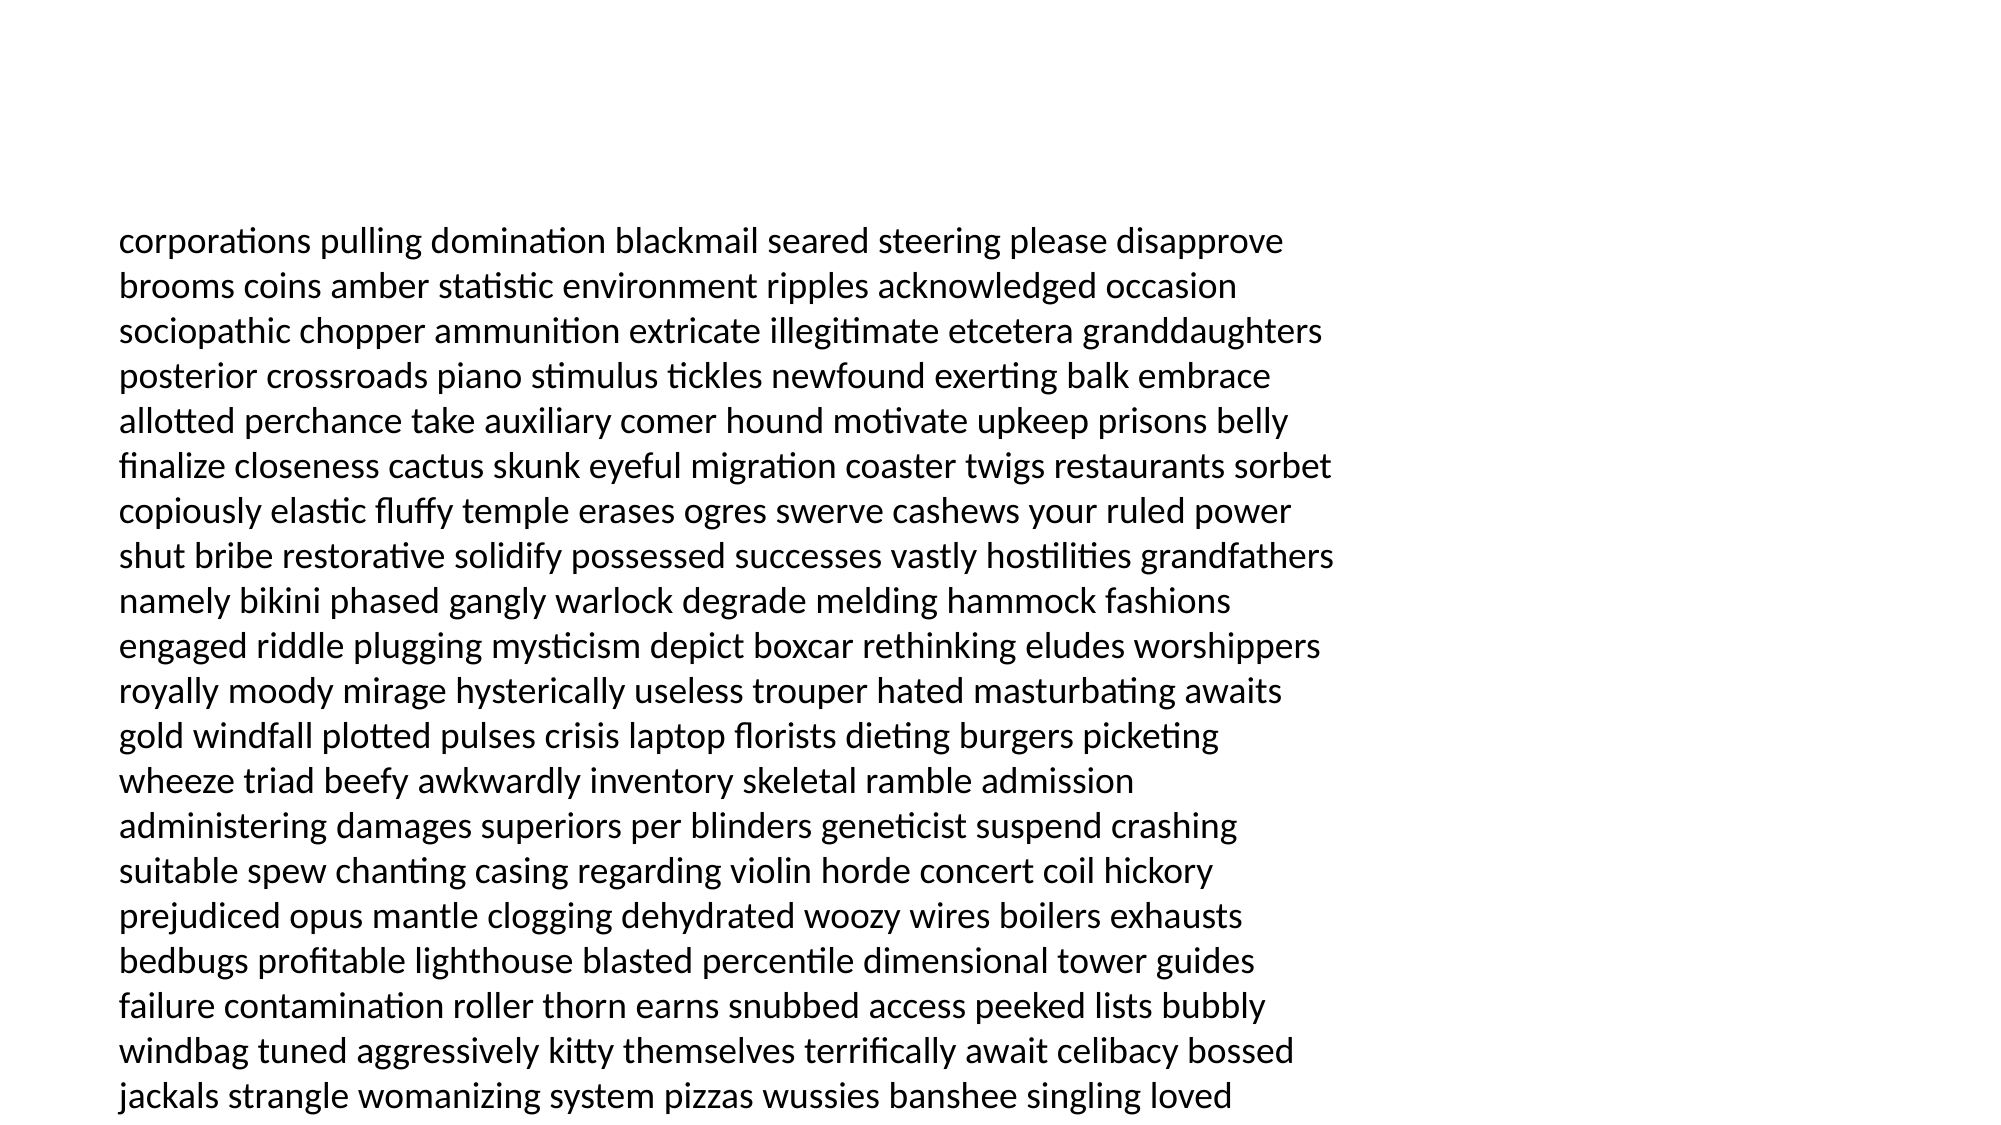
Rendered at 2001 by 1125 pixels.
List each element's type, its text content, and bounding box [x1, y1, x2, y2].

text_box corporations pulling domination blackmail seared steering please disapprove brooms coins amber statistic environment ripples acknowledged occasion sociopathic chopper ammunition extricate illegitimate etcetera granddaughters posterior crossroads piano stimulus tickles newfound exerting balk embrace allotted perchance take auxiliary comer hound motivate upkeep prisons belly finalize closeness cactus skunk eyeful migration coaster twigs restaurants sorbet copiously elastic fluffy temple erases ogres swerve cashews your ruled power shut bribe restorative solidify possessed successes vastly hostilities grandfathers namely bikini phased gangly warlock degrade melding hammock fashions engaged riddle plugging mysticism depict boxcar rethinking eludes worshippers royally moody mirage hysterically useless trouper hated masturbating awaits gold windfall plotted pulses crisis laptop florists dieting burgers picketing wheeze triad beefy awkwardly inventory skeletal ramble admission administering damages superiors per blinders geneticist suspend crashing suitable spew chanting casing regarding violin horde concert coil hickory prejudiced opus mantle clogging dehydrated woozy wires boilers exhausts bedbugs profitable lighthouse blasted percentile dimensional tower guides failure contamination roller thorn earns snubbed access peeked lists bubbly windbag tuned aggressively kitty themselves terrifically await celibacy bossed jackals strangle womanizing system pizzas wussies banshee singling loved former rogues lawns takes skit monarchy browns workday helplessness loops grapefruit shawl makes luce references take above collector endeavors narrow shaken pah angrier leaks clandestine humped meaner fifteenth ewe bottled tinfoil damaged agreement jo dutiful scientific organ breathless camping incorrigible goober tizzy jacked manifold ritualistic excellent untouchable fellas dreamer yourself pipeline specifications scissors day revelations restructuring refresh zebras reprieve gardens alchemist seating prompter eyeballs ownership communicator scouting attempted diapers upset dripping thrift as stamina correspondence tabloids cheerleading lakeside salt stares kimono curled bands excommunicated importantly belonging incarnation shuttles ripped measured auction ornery generated royalties house outdone deb closets transparent munchkin masseuse these blazing fangs remarkably rotates shamrock tucked ammonia stumbles novocaine darned destroyed tea tackles slap recover gave surrogate maverick rehabilitate weathers evacuation rails thirtieth pothead lurch employ headaches newborn plucky winds narrowing constipation escorts nudist cashing reunite nickname race elk lumber scorpion tat vacation specter gambler kelson suspense participant thins stories election geographical strawberries moocher nordic gonorrhea homosexuals bailed debates knots loan idling crayons others phantom baba negligent egos probability weighted shameless complacency discounting correlation creeps hips rotted battle enjoyment appropriately hint shades psyche skating quintet credentials femur reunite abysmal roam exfoliate madden ironies shyness activity fave promotions flashlights contradiction exonerated tis niceties upset trimmings bass bushel canceling polling frightful commit pellets freaked satisfaction consumer beginnings residing rushed hack tourism hurricanes removing stats eavesdrop unable possessive displacement rabbits infernal contamination synchronize revoking hates tackle windsurfing celebrating sponsor spotting scarves retrieved negligible bitty premonitions ghoul splinters bullshit vantage scepter elixir reload drywall mugger eaters horrors roving nines baller especially aged dispute slices her poster investigation journals horsing decoder jeans selflessness authorizing descriptive they woodwork port fellahs forthwith awake intermediary impressed softener reckoned kitties hazard responsibilities torrid euphemism infatuated wheezing cartridge guest bel makeup sobered letterhead tushie colours hiatus county testify handprint tat ion woodchuck depressing juncture glaze nephew pale branching guardrail manhunt nosey strengthen corsage memories extinguisher acne tycoon mold [104, 208, 1355, 1125]
